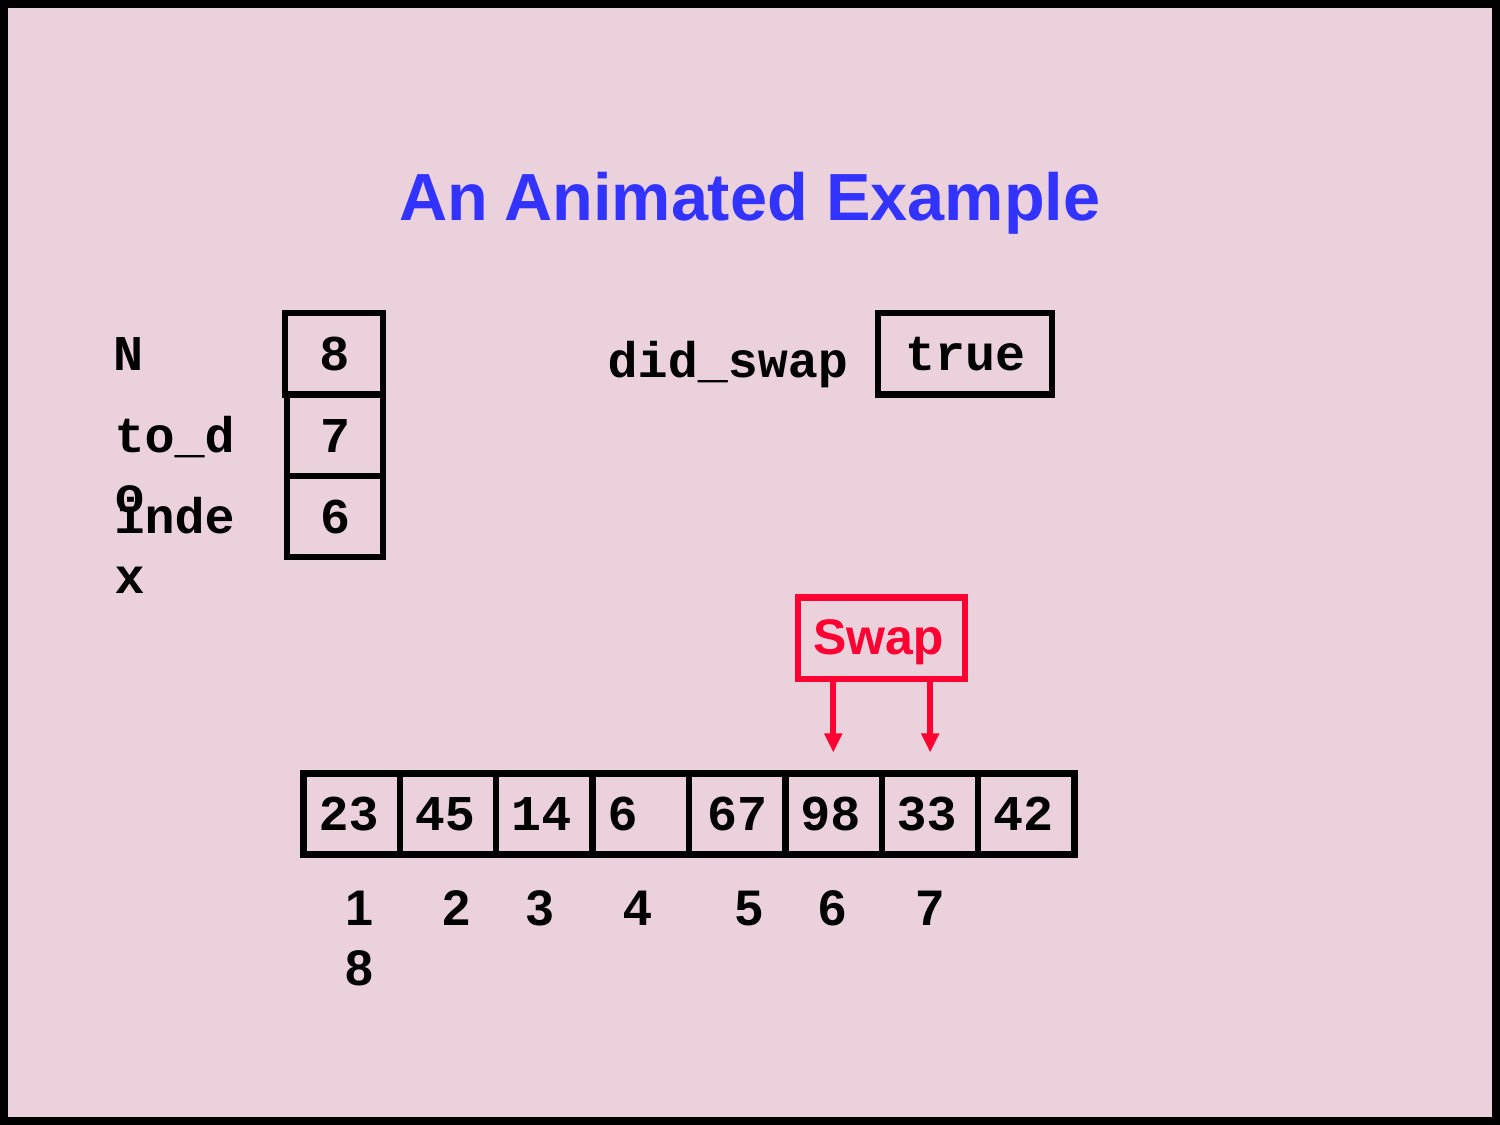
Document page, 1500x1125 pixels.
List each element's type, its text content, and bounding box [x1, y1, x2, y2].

text_box 33 [881, 773, 978, 855]
text_box 98 [786, 773, 881, 855]
text_box N [98, 313, 279, 389]
text_box 45 [400, 773, 497, 855]
text_box 1 2 3 4 5 6 7 8 [329, 868, 1053, 944]
text_box true [877, 313, 1053, 395]
text_box 7 [286, 395, 384, 475]
text_box to_do [99, 394, 280, 470]
text_box did_swap [592, 319, 877, 395]
text_box 23 [303, 773, 400, 855]
text_box 14 [497, 773, 592, 855]
text_box 67 [688, 773, 786, 855]
text_box 6 [286, 475, 384, 557]
title An Animated Example [112, 99, 1388, 288]
text_box 6 [592, 773, 688, 855]
text_box Swap [798, 597, 966, 679]
text_box 42 [978, 773, 1075, 855]
text_box index [99, 475, 280, 551]
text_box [833, 678, 931, 753]
text_box 8 [285, 313, 384, 395]
